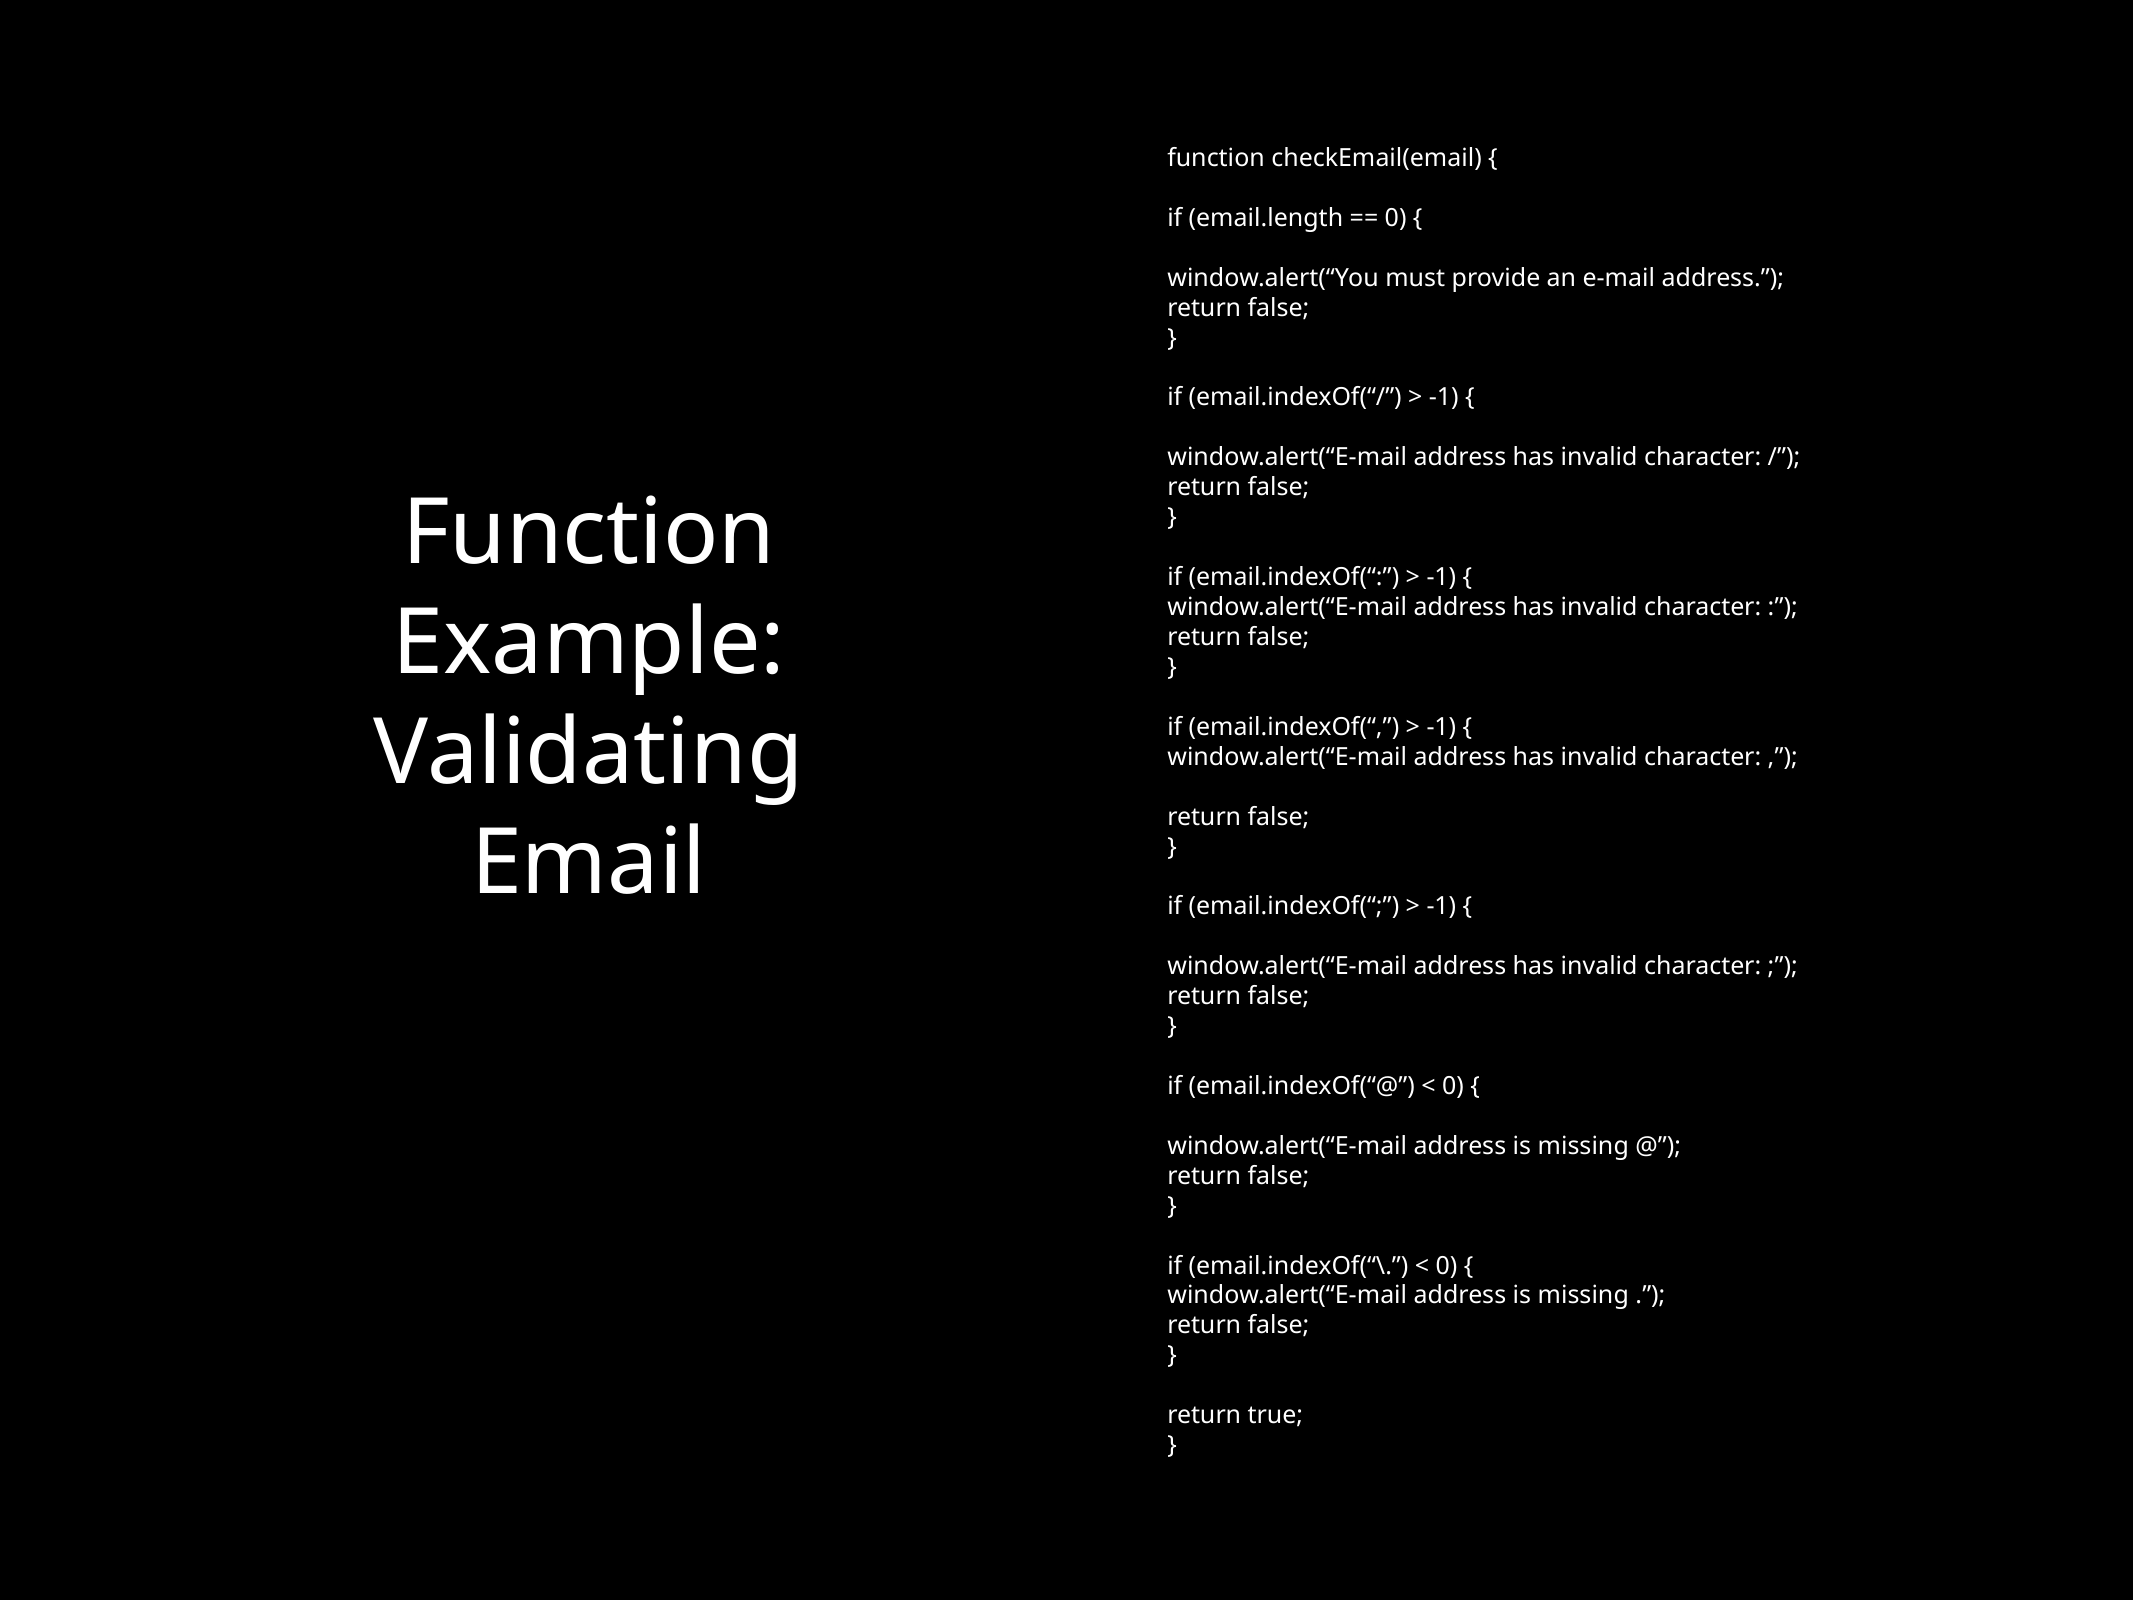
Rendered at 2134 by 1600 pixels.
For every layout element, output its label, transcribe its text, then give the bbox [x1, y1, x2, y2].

title Function Example: Validating Email [243, 514, 935, 870]
text_box function checkEmail(email) { if (email.length == 0) { window.alert(“You must provide an e-mail address.”); return false; } if (email.indexOf(“/”) > -1) { window.alert(“E-mail address has invalid character: /”); return false; } if (email.indexOf(“:”) > -1) { window.alert(“E-mail address has invalid character: :”); return false; } if (email.indexOf(“,”) > -1) { window.alert(“E-mail address has invalid character: ,”); return false; } if (email.indexOf(“;”) > -1) { window.alert(“E-mail address has invalid character: ;”); return false; } if (email.indexOf(“@”) < 0) { window.alert(“E-mail address is missing @”); return false; } if (email.indexOf(“\.”) < 0) { window.alert(“E-mail address is missing .”); return false; } return true; } [1167, 141, 2069, 1459]
